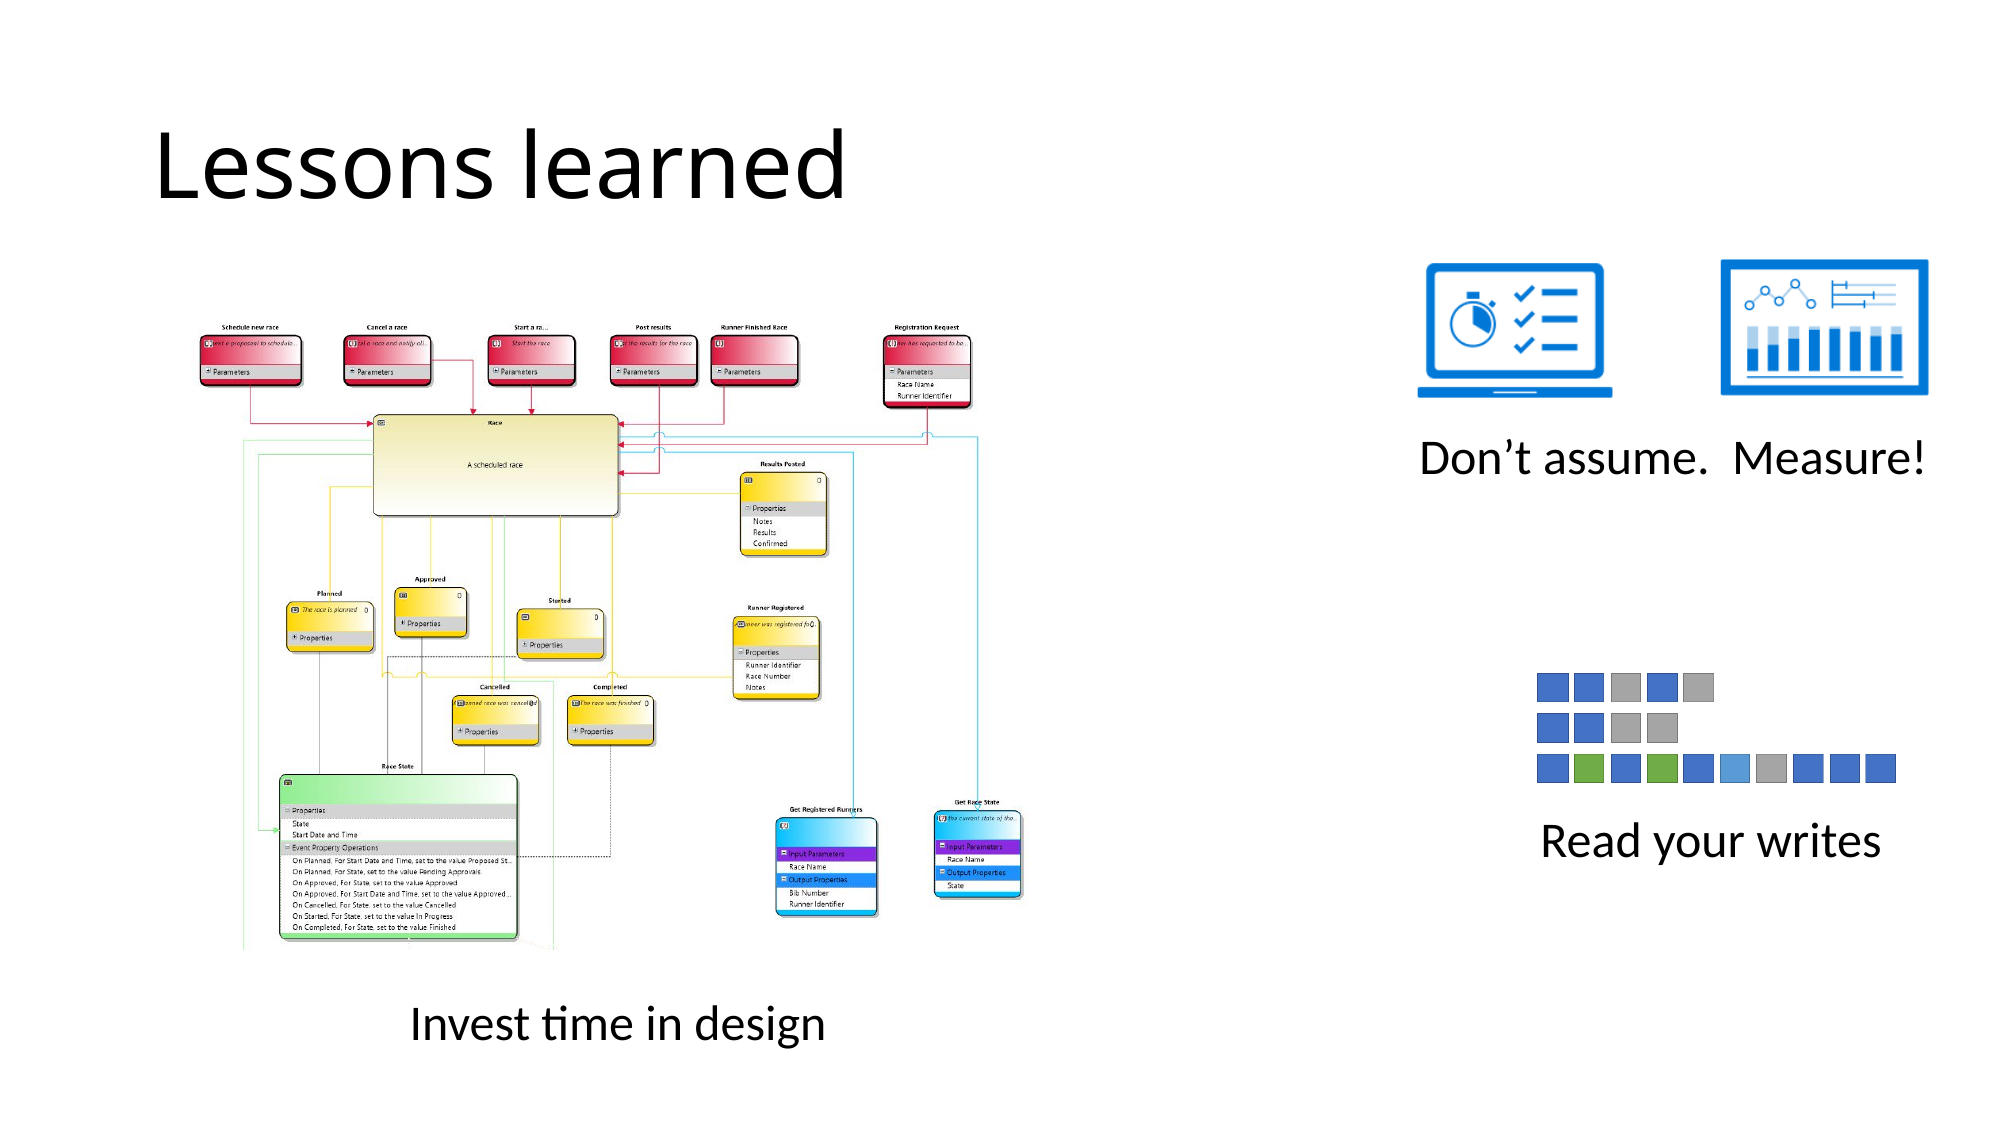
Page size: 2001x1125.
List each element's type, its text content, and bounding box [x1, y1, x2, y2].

text_box Don’t assume. Measure! [1404, 417, 1943, 492]
title Lessons learned [137, 59, 1863, 278]
picture [178, 310, 1059, 950]
picture [1690, 243, 1950, 418]
text_box Invest time in design [394, 983, 842, 1059]
picture [1381, 243, 1641, 418]
picture [1528, 666, 1908, 790]
text_box Read your writes [1525, 800, 1897, 875]
